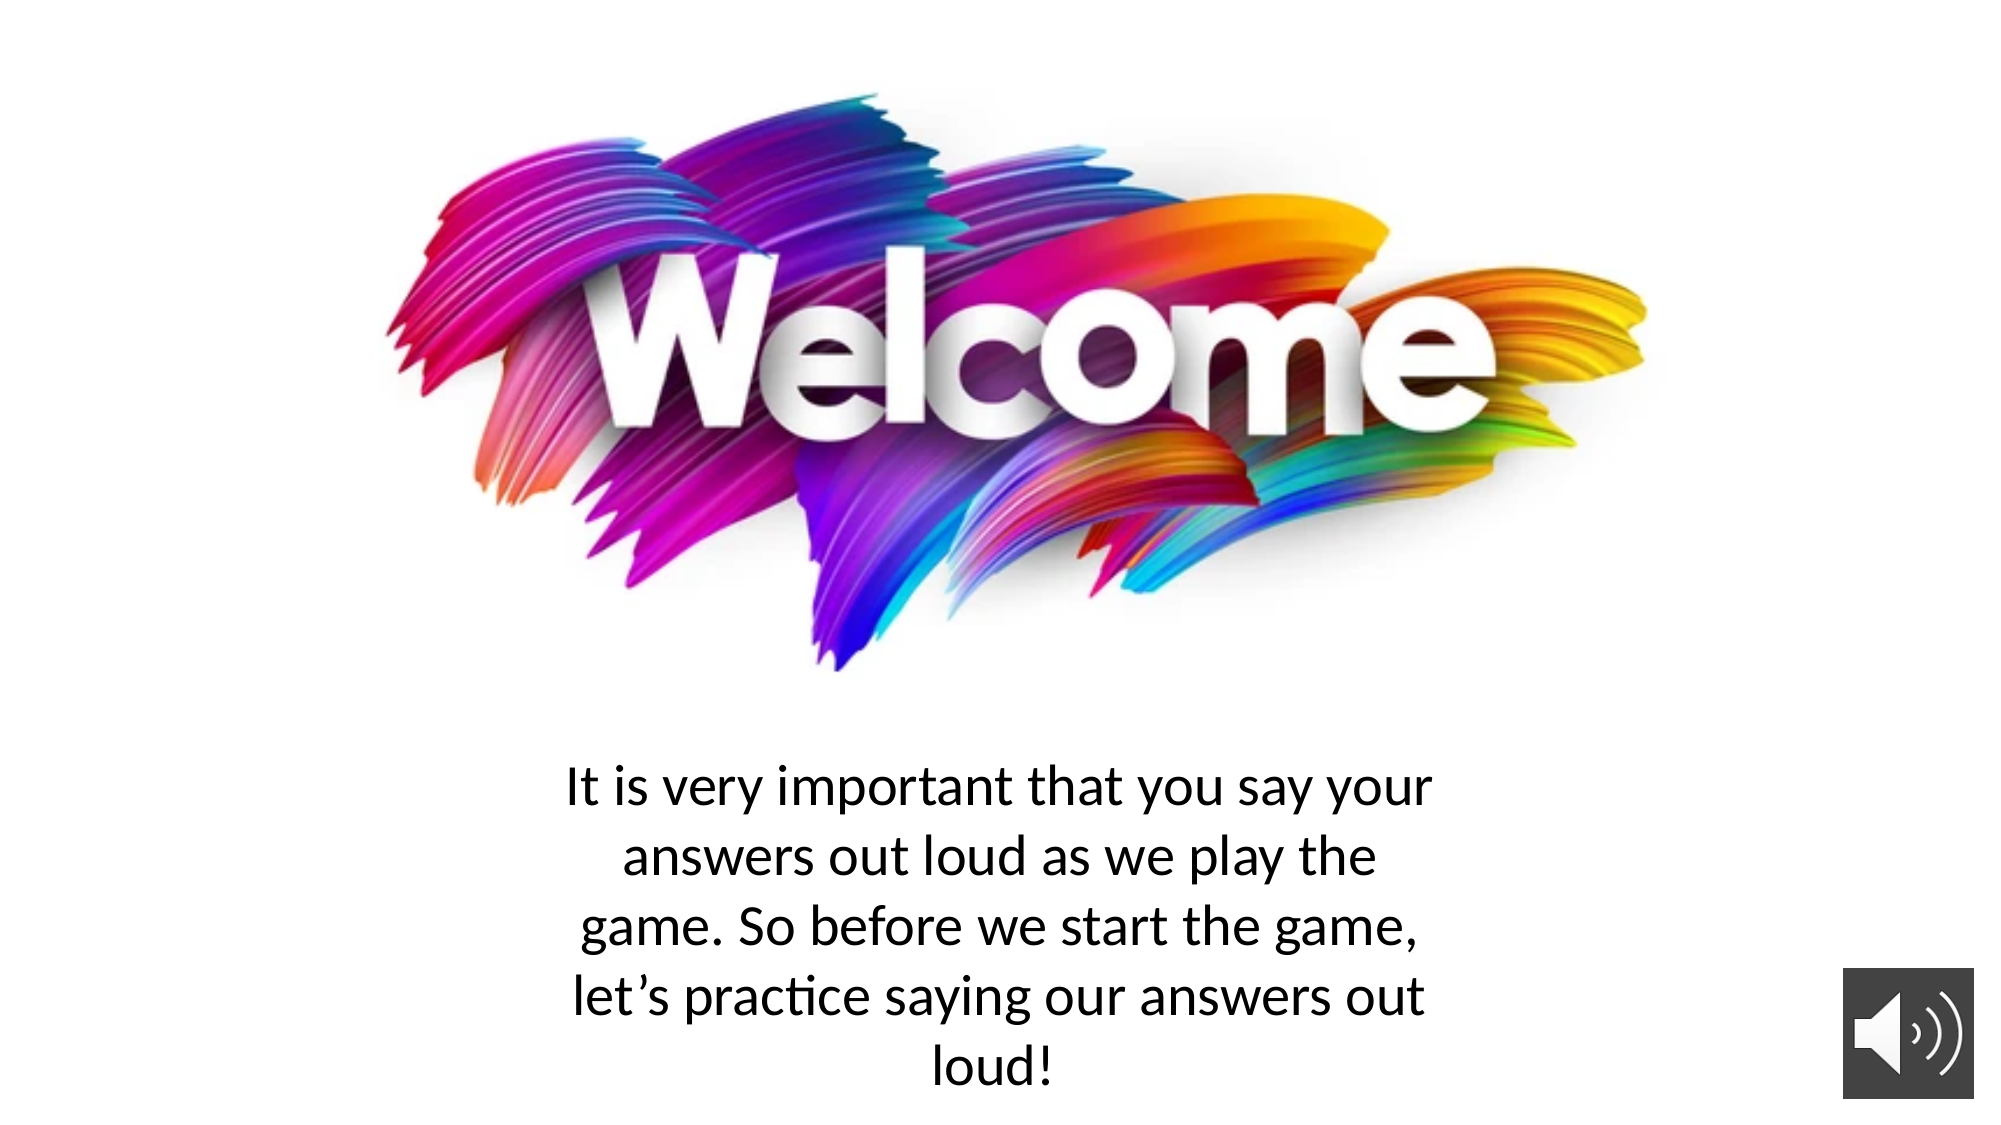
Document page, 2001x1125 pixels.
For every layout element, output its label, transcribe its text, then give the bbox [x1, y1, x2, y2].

picture [1841, 966, 1975, 1100]
picture [362, 63, 1692, 679]
text_box It is very important that you say your answers out loud as we play the game. So before we start the game, let’s practice saying our answers out loud! [538, 739, 1462, 1105]
